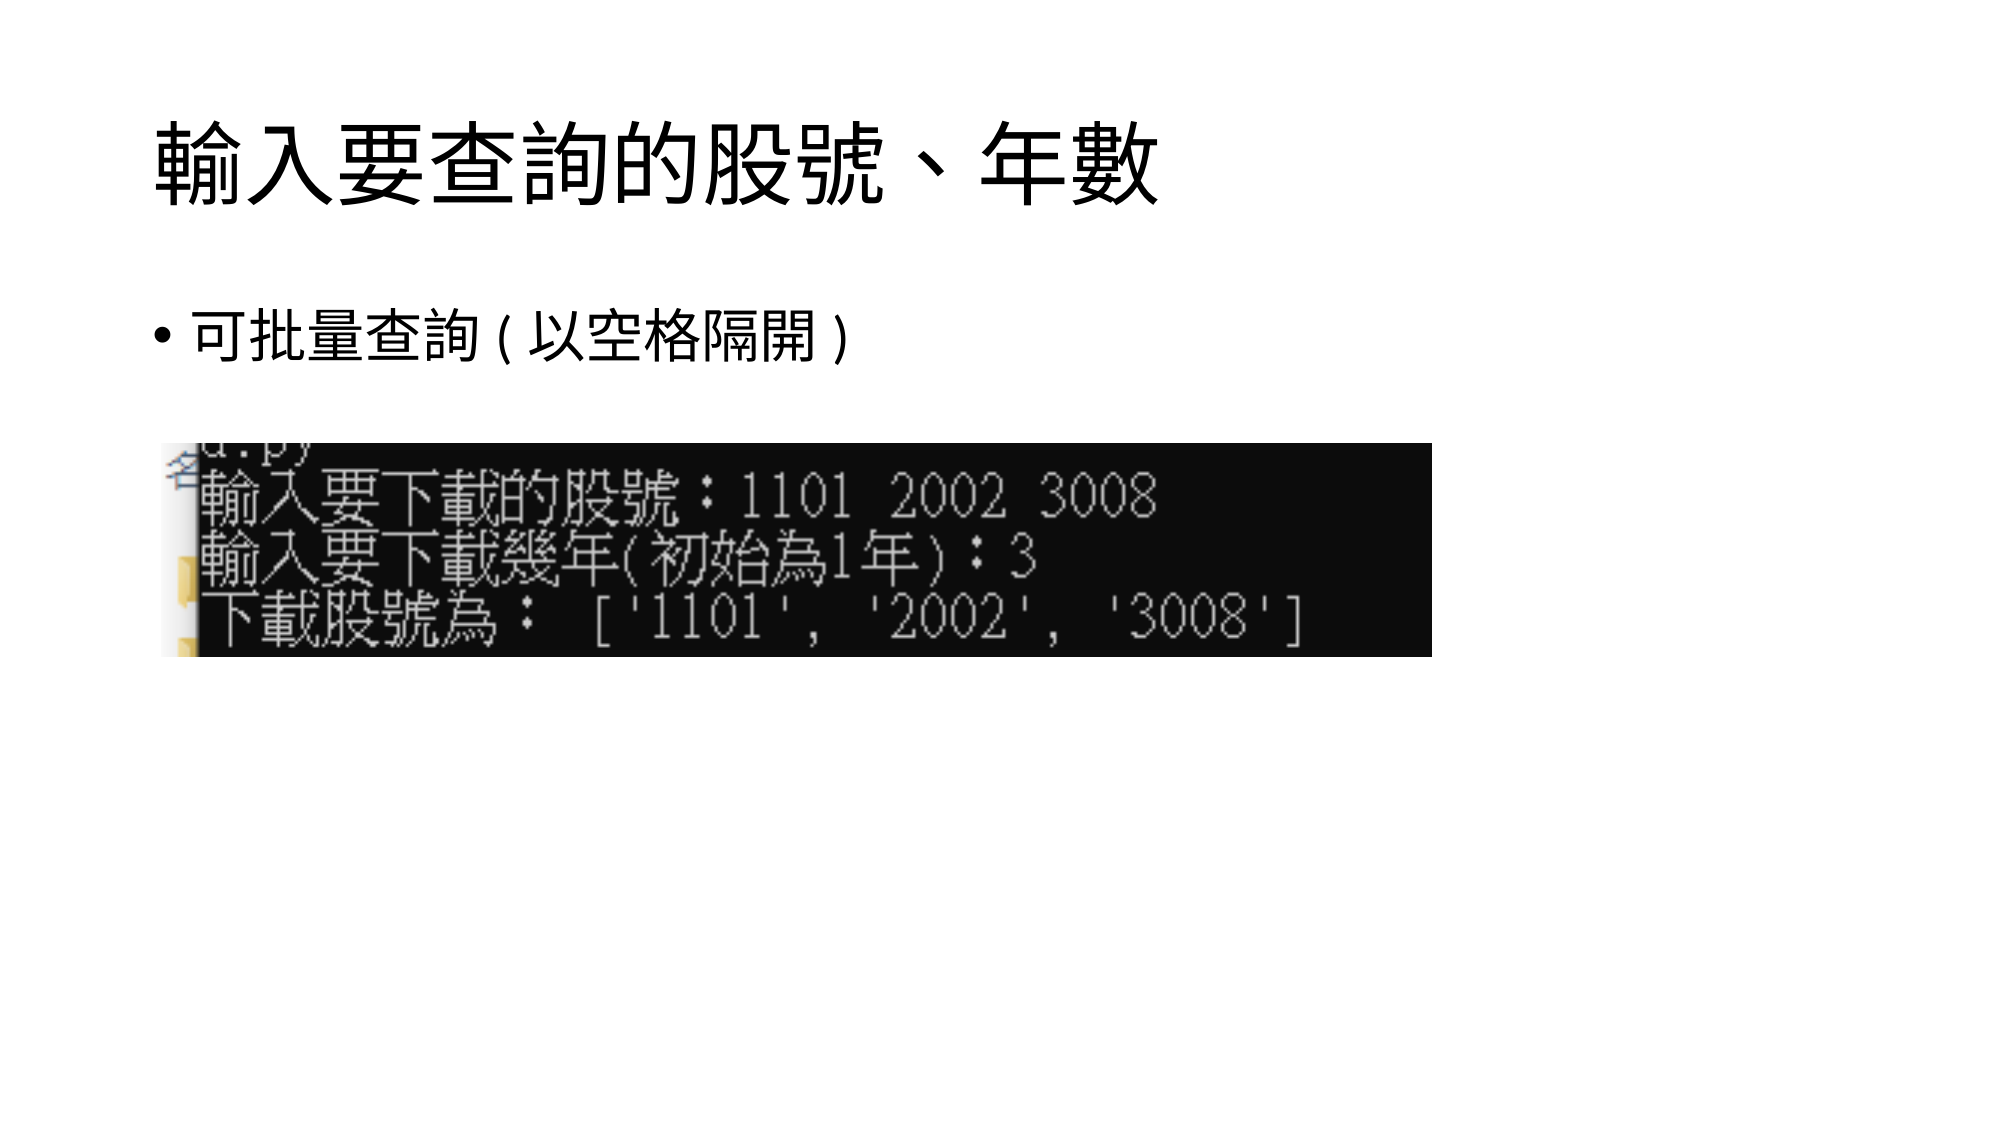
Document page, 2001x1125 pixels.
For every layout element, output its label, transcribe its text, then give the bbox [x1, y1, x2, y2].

list 可批量查詢(以空格隔開) [137, 299, 1863, 1014]
title 輸入要查詢的股號、年數 [137, 59, 1863, 278]
picture [161, 443, 1432, 657]
